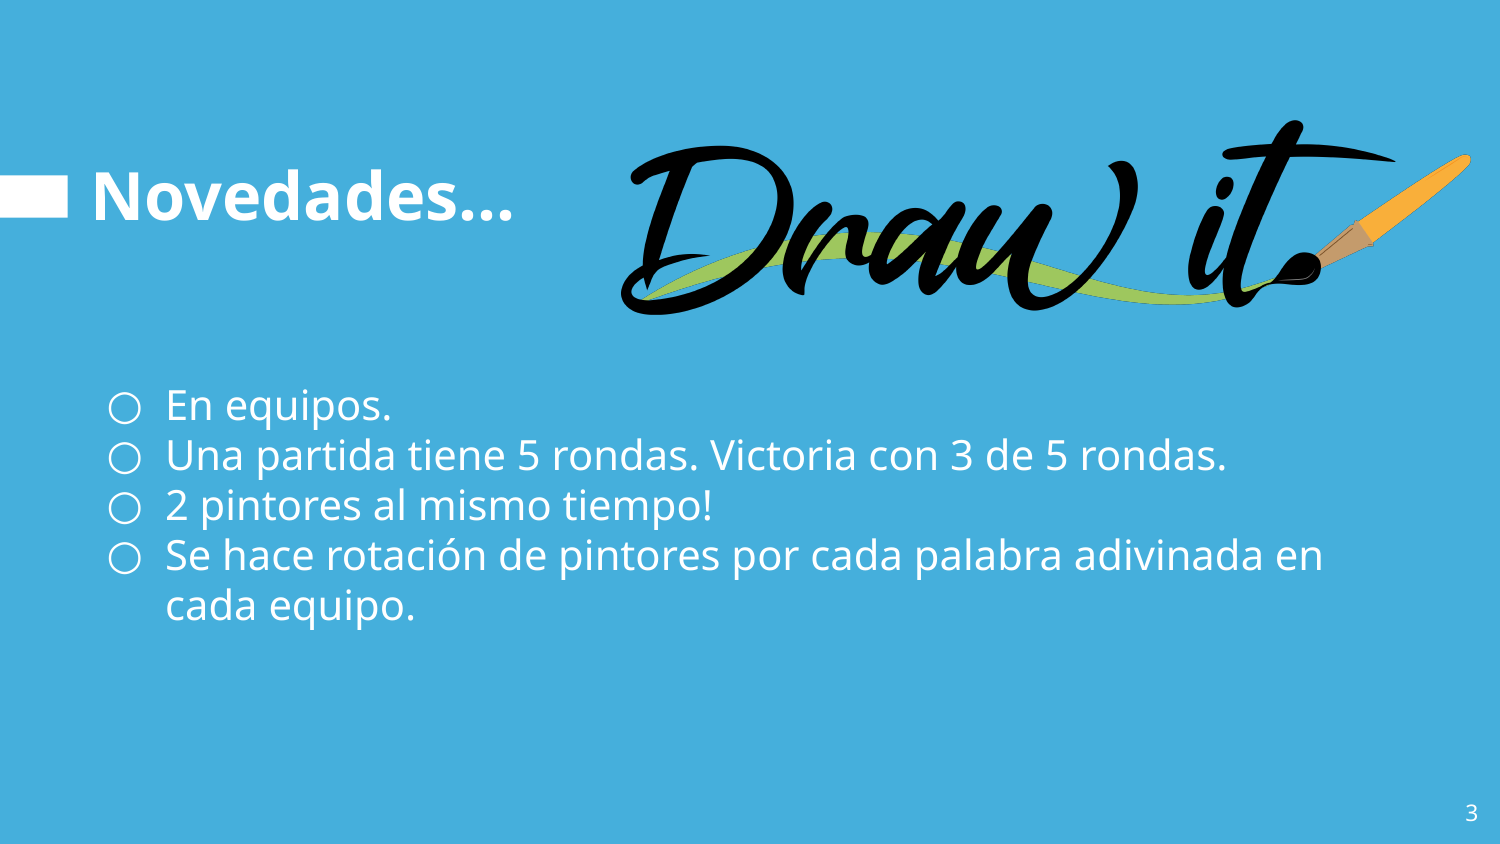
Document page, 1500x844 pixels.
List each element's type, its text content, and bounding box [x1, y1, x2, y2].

list En equipos. Una partida tiene 5 rondas. Victoria con 3 de 5 rondas. 2 pintores al mismo tiempo! Se hace rotación de pintores por cada palabra adivinada en cada equipo. [75, 363, 1391, 826]
picture [621, 119, 1471, 316]
title Novedades… [75, 73, 1425, 250]
slide_number 3 [1403, 783, 1494, 832]
